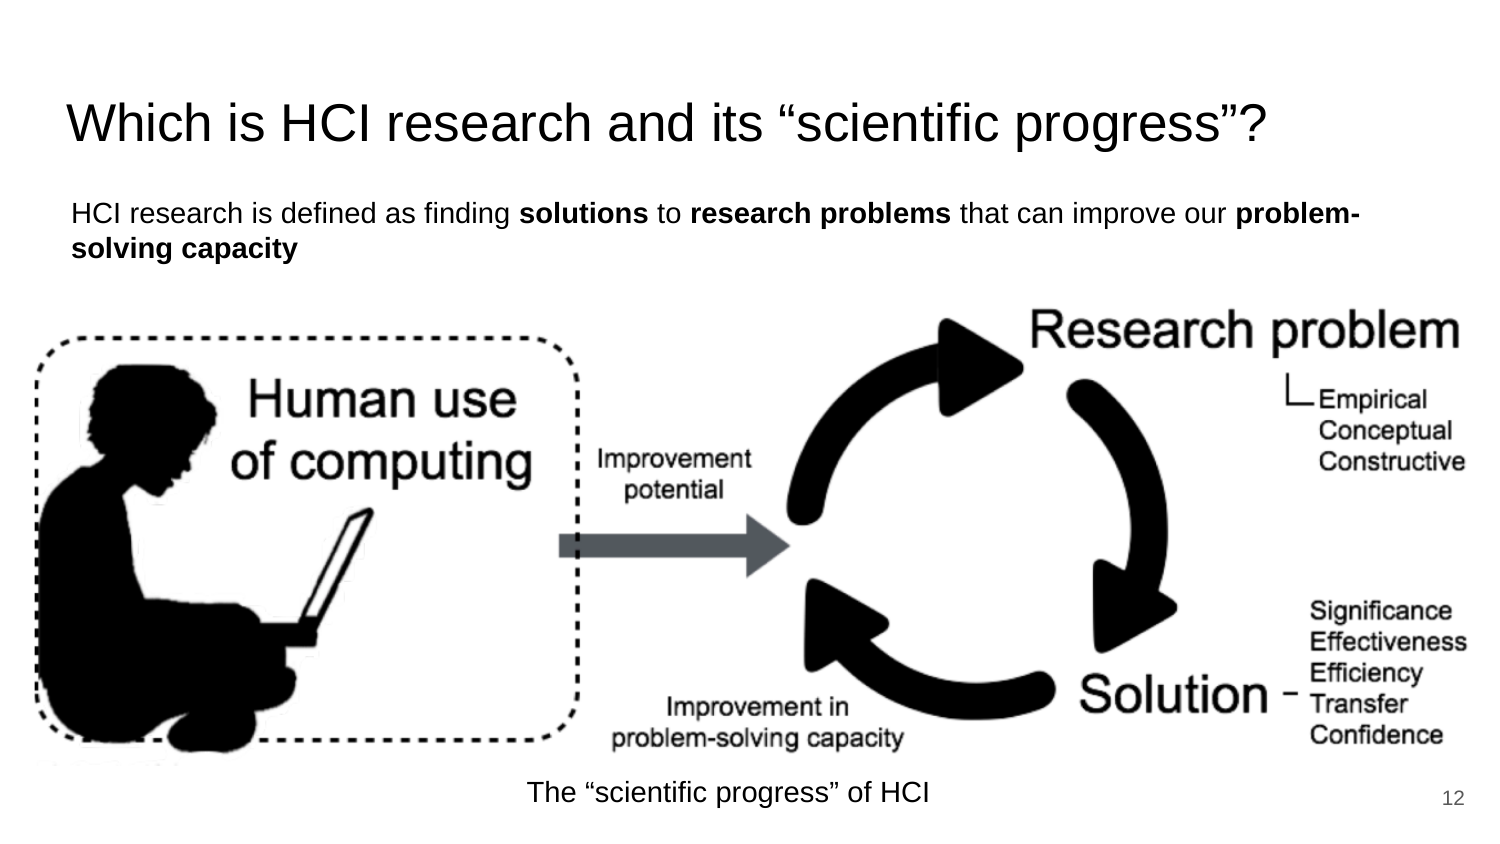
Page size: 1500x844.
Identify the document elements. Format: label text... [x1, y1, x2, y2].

title Which is HCI research and its “scientific progress”? [51, 72, 1449, 167]
text_box The “scientific progress” of HCI [511, 775, 984, 824]
picture [17, 285, 1483, 767]
text_box HCI research is defined as finding solutions to research problems that can improve our problem-solving capacity [55, 179, 1385, 280]
slide_number ‹#› [1389, 775, 1480, 830]
